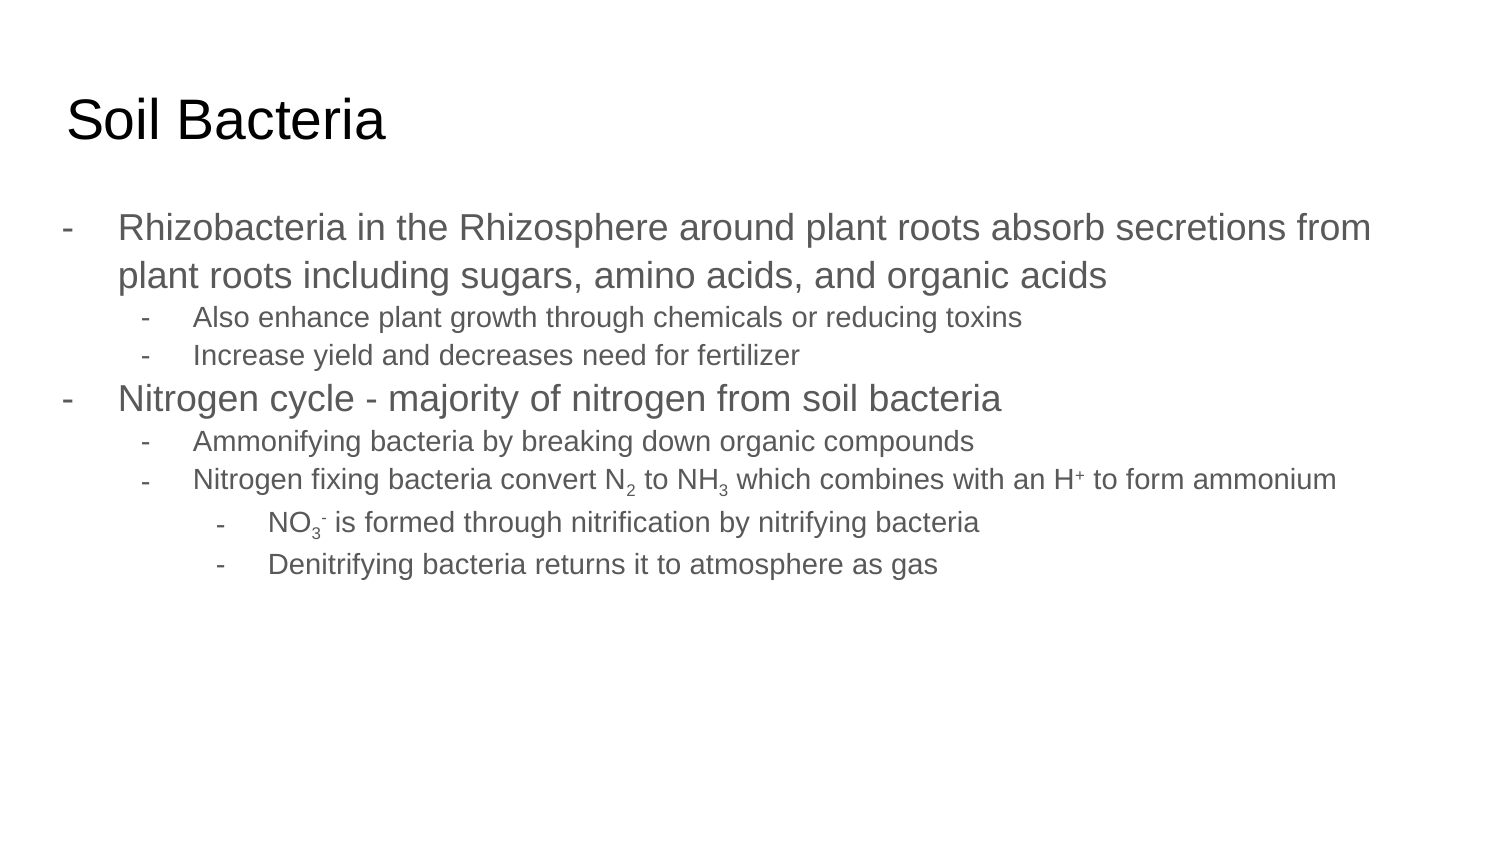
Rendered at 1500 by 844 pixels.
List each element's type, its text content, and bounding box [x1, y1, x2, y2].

title Soil Bacteria [51, 72, 1449, 167]
list Rhizobacteria in the Rhizosphere around plant roots absorb secretions from plant roots including sugars, amino acids, and organic acids Also enhance plant growth through chemicals or reducing toxins Increase yield and decreases need for fertilizer Nitrogen cycle - majority of nitrogen from soil bacteria Ammonifying bacteria by breaking down organic compounds Nitrogen fixing bacteria convert N2 to NH3 which combines with an H+ to form ammonium NO3- is formed through nitrification by nitrifying bacteria Denitrifying bacteria returns it to atmosphere as gas [27, 184, 1426, 831]
